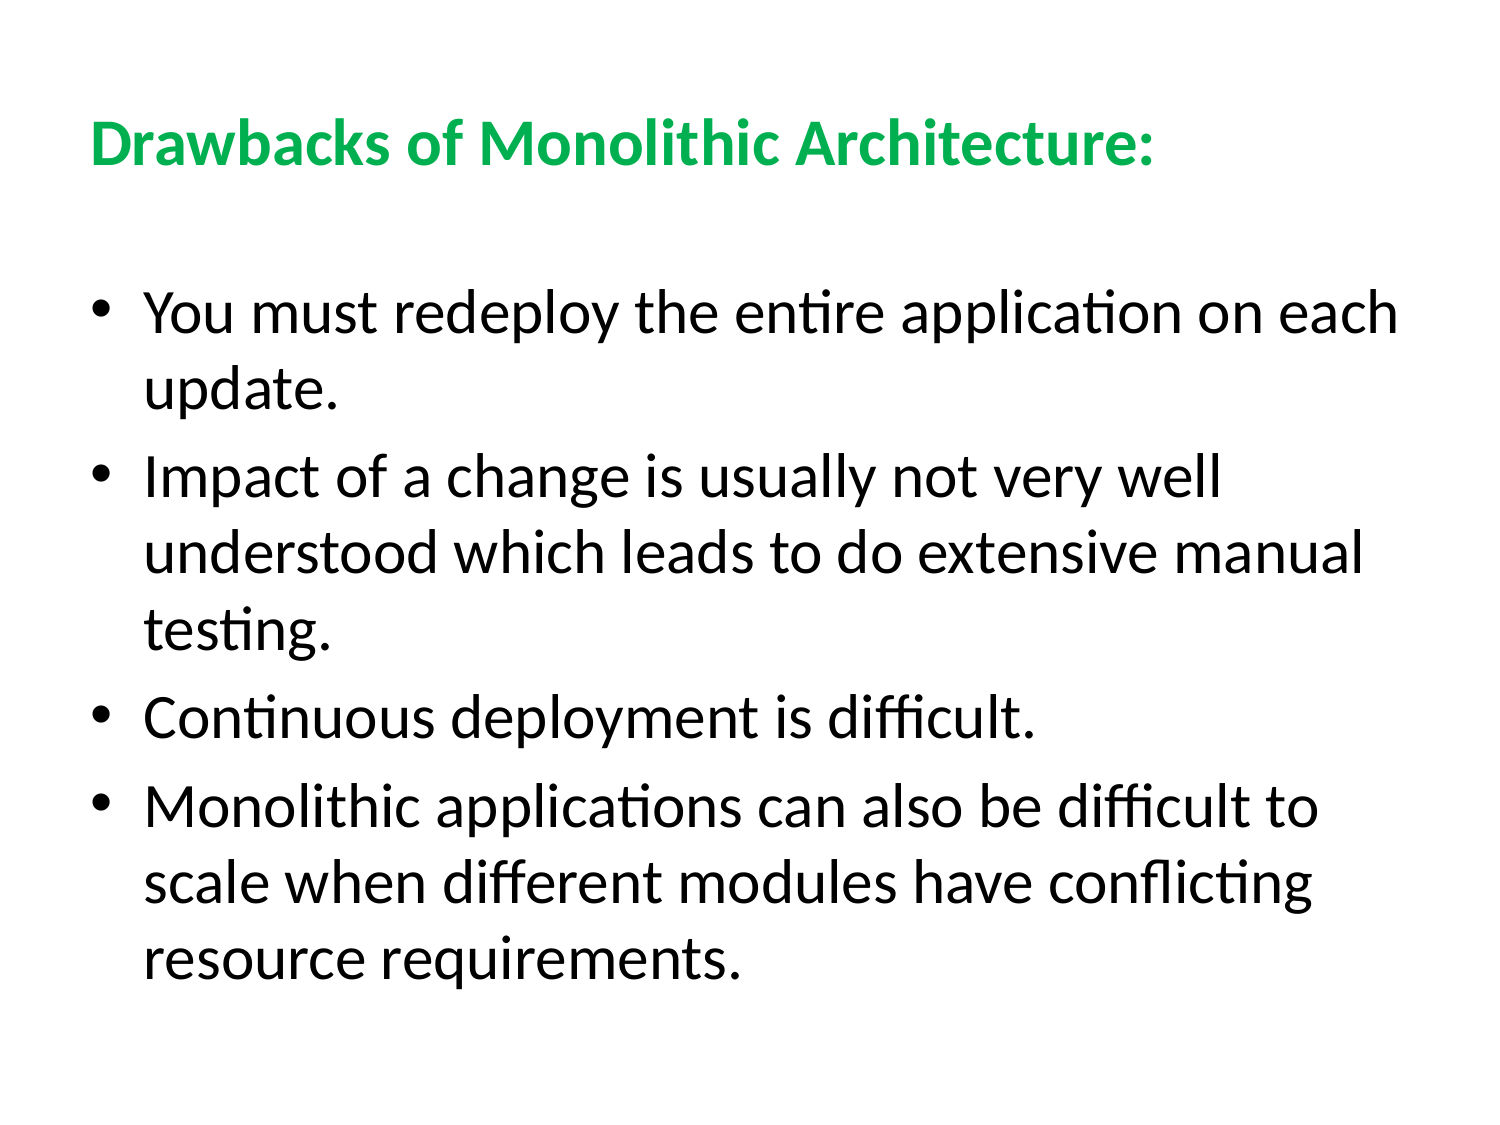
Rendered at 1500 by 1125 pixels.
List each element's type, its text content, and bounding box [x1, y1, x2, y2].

list You must redeploy the entire application on each update. Impact of a change is usually not very well understood which leads to do extensive manual testing. Continuous deployment is difficult. Monolithic applications can also be difficult to scale when different modules have conflicting resource requirements. [75, 262, 1425, 1005]
title Drawbacks of Monolithic Architecture: [75, 45, 1425, 233]
